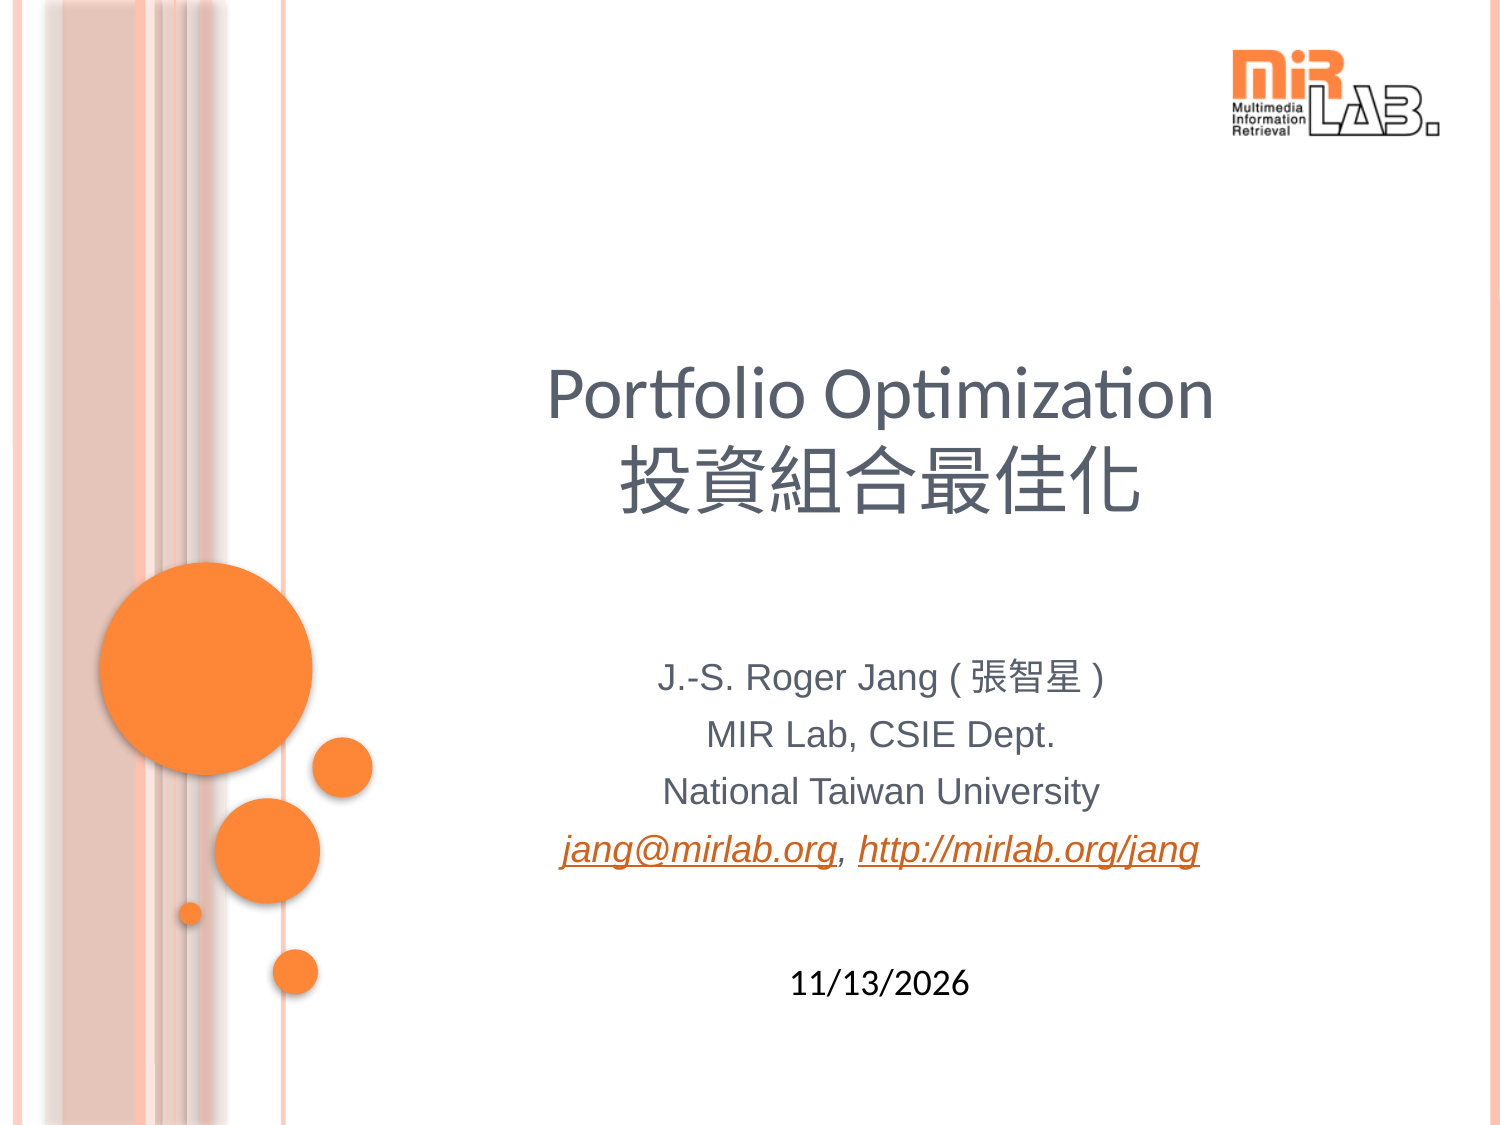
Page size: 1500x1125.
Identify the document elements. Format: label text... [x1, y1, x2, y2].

picture [1228, 45, 1442, 141]
subtitle J.-S. Roger Jang (張智星) MIR Lab, CSIE Dept. National Taiwan University jang@mirlab.org, http://mirlab.org/jang [543, 645, 1219, 1125]
title Portfolio Optimization 投資組合最佳化 [375, 219, 1388, 531]
